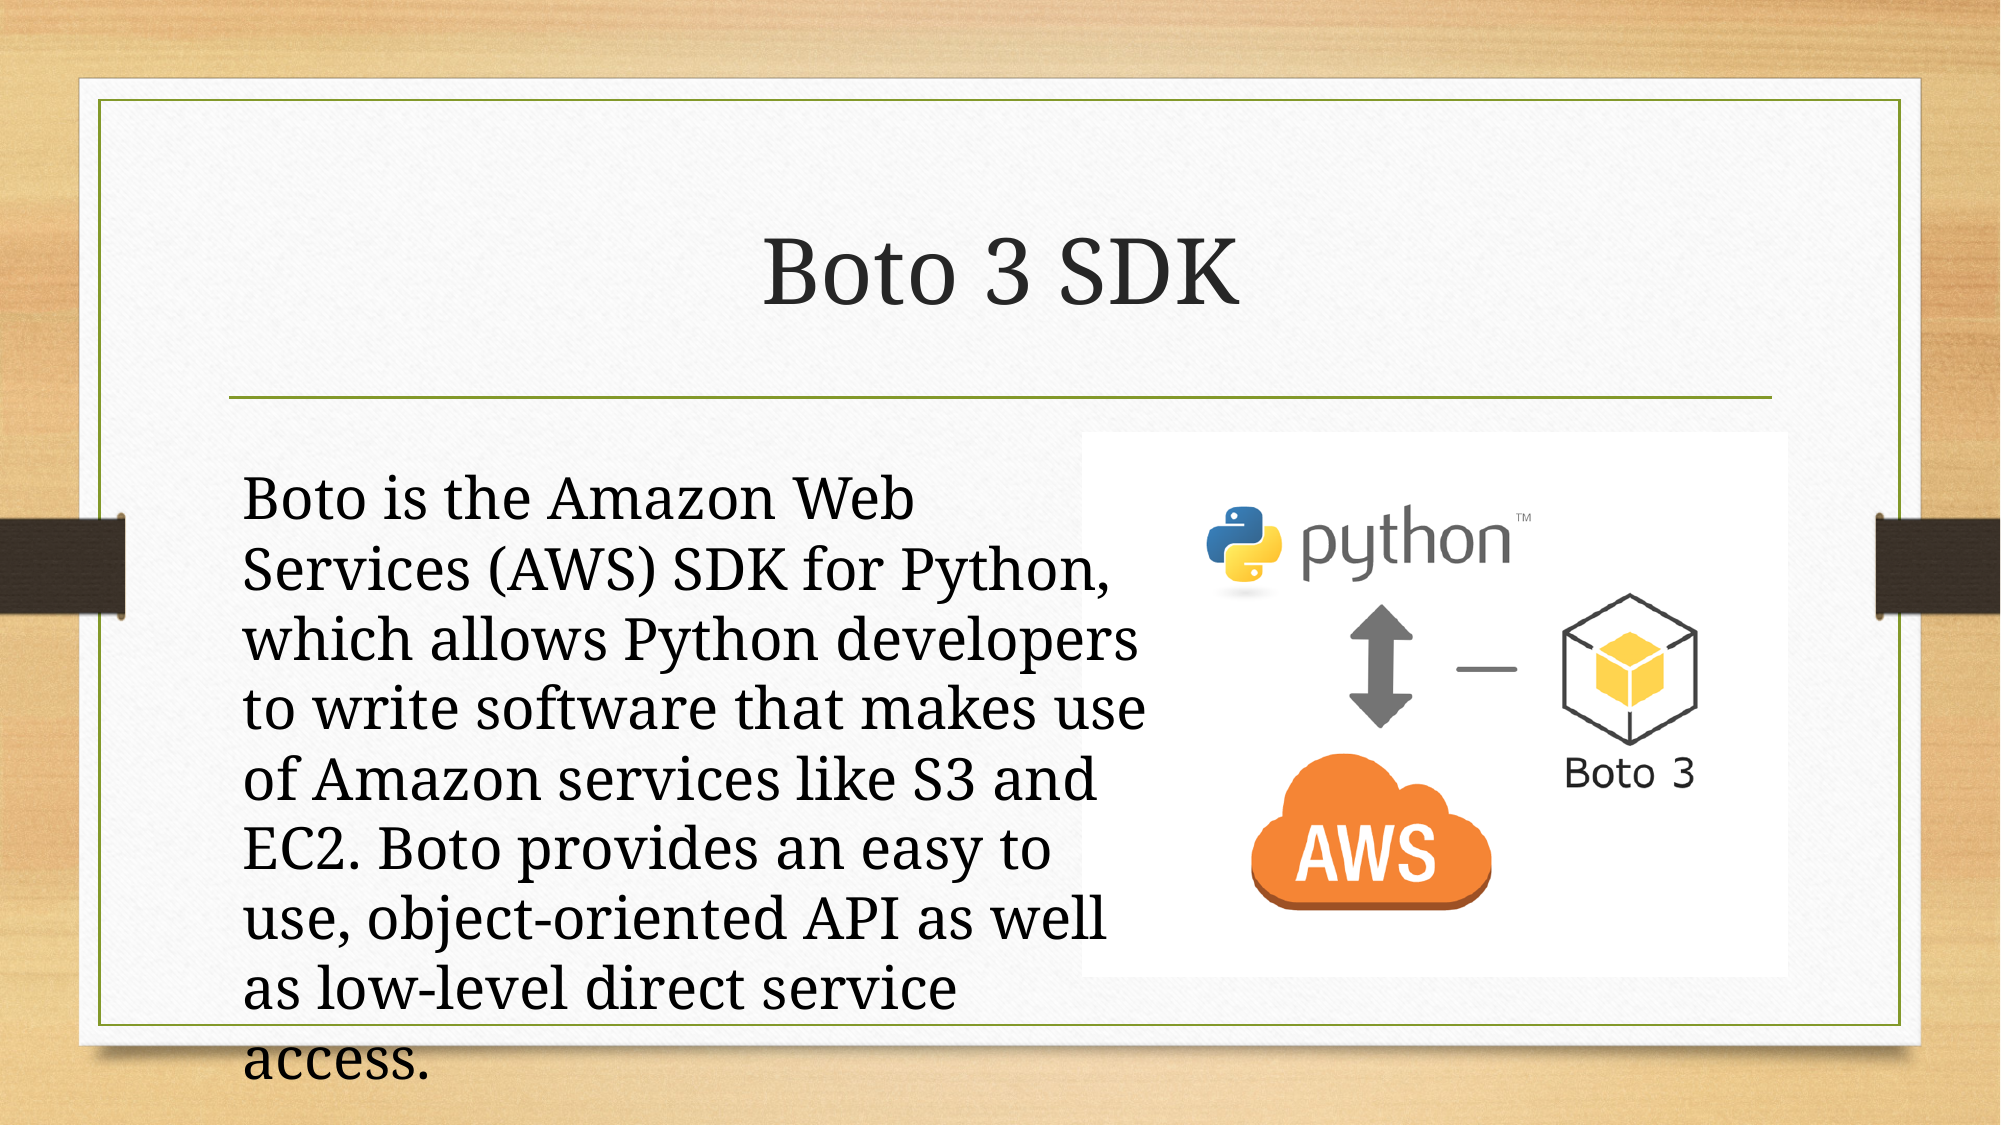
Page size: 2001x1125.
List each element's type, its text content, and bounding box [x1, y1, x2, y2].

title Boto 3 SDK [212, 161, 1788, 375]
picture [0, 0, 2001, 1125]
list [1082, 431, 1788, 977]
text_box Boto is the Amazon Web Services (AWS) SDK for Python, which allows Python developers to write software that makes use of Amazon services like S3 and EC2. Boto provides an easy to use, object-oriented API as well as low-level direct service access. [228, 454, 1169, 1125]
